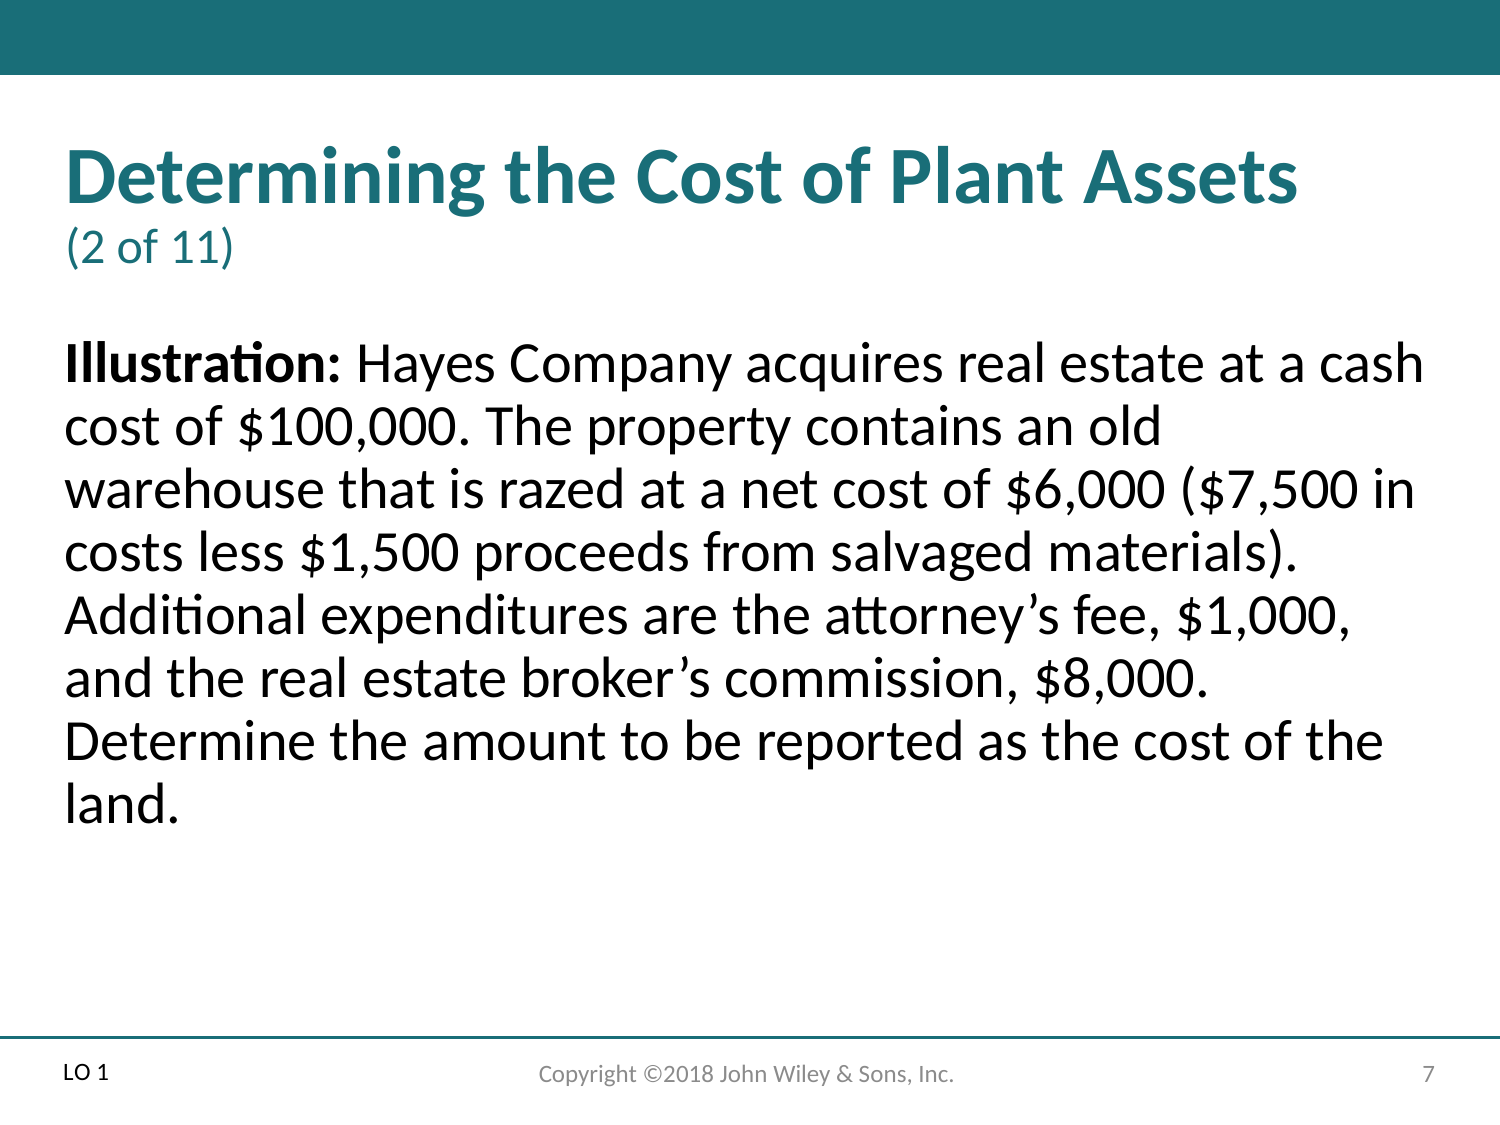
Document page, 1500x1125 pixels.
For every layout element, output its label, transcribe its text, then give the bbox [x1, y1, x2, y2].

title Determining the Cost of Plant Assets (2 of 11) [50, 125, 1325, 313]
slide_number 7 [1059, 1042, 1450, 1103]
list L O 1 [48, 1042, 142, 1103]
list Illustration: Hayes Company acquires real estate at a cash cost of $100,000. The property contains an old warehouse that is razed at a net cost of $6,000 ($7,500 in costs less $1,500 proceeds from salvaged materials). Additional expenditures are the attorney’s fee, $1,000, and the real estate broker’s commission, $8,000. Determine the amount to be reported as the cost of the land. [50, 324, 1450, 838]
footer Copyright ©2018 John Wiley & Sons, Inc. [496, 1042, 1004, 1103]
